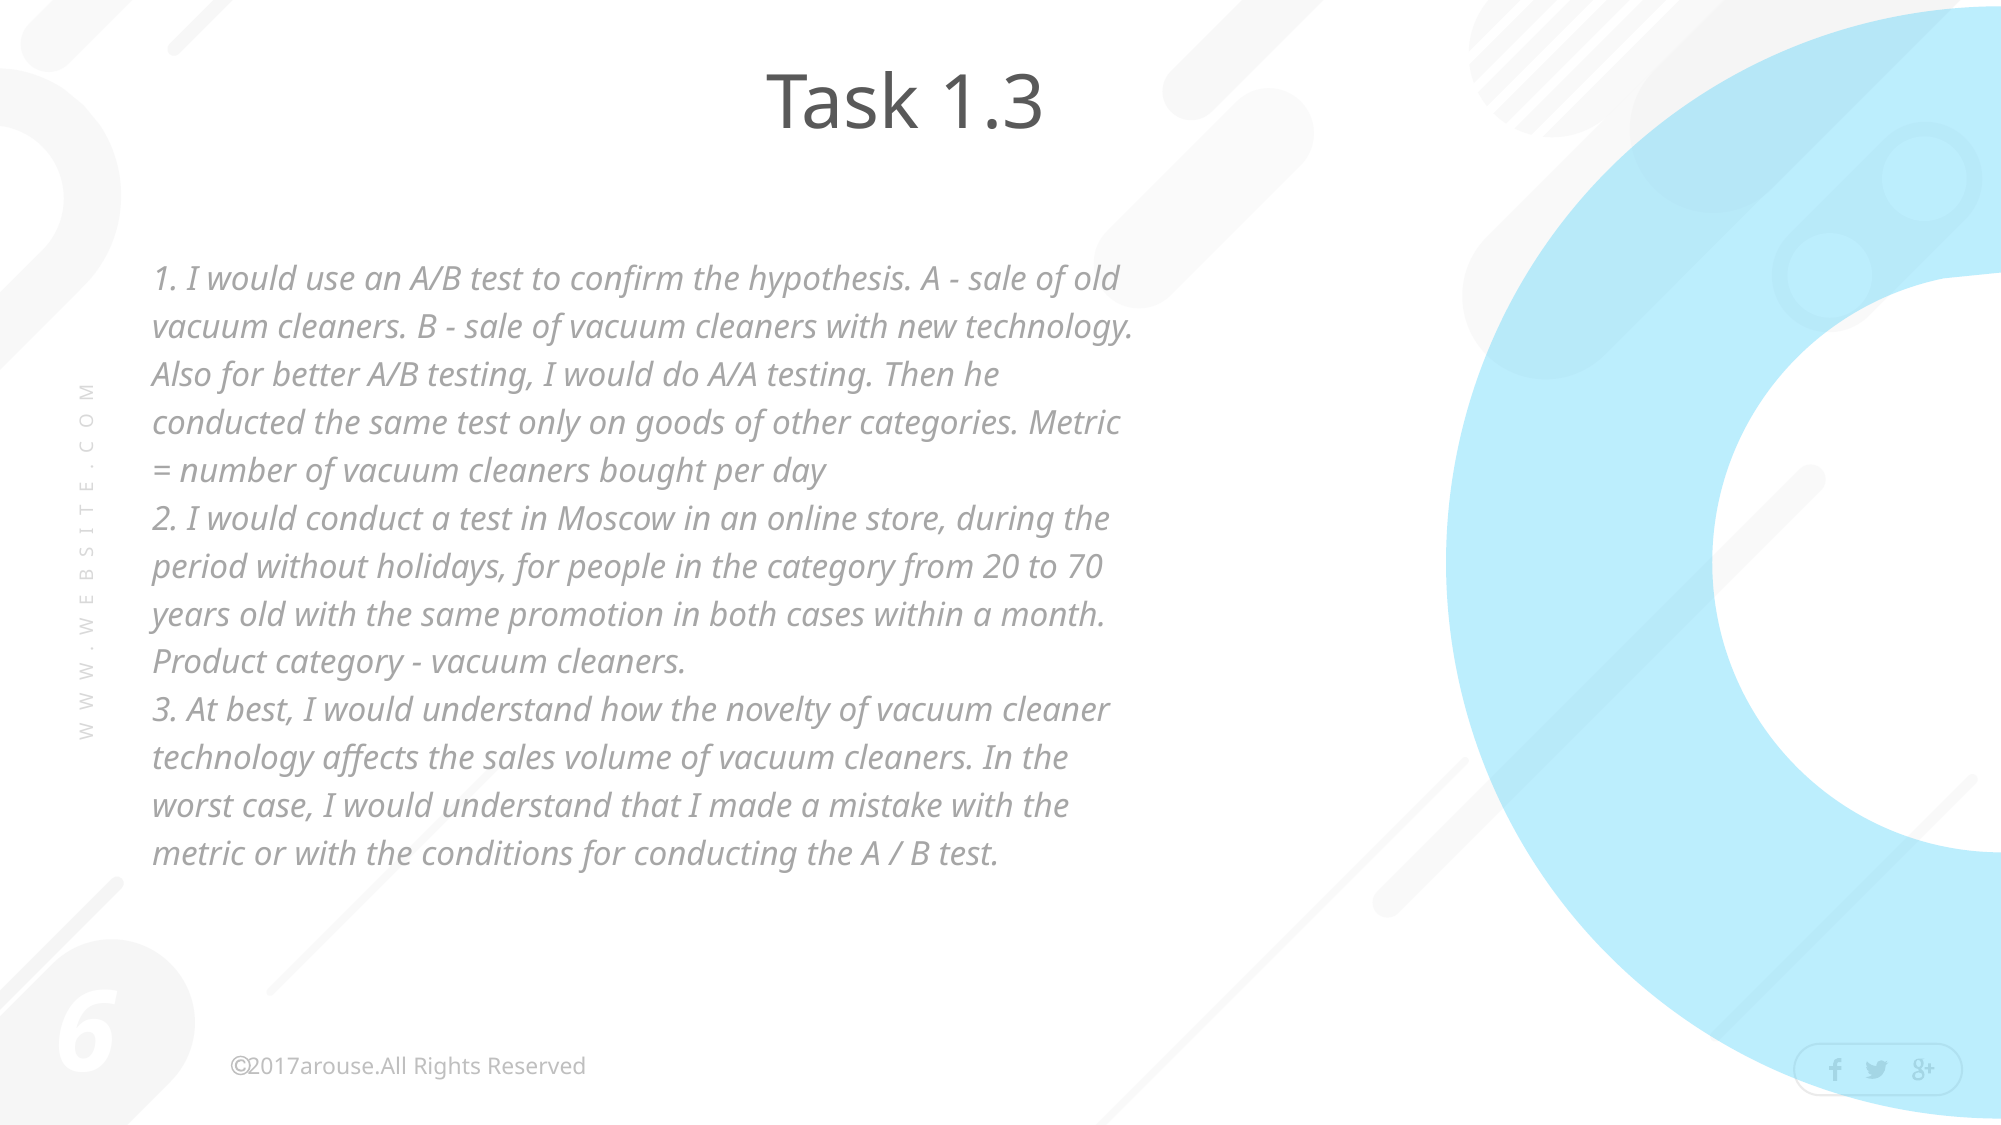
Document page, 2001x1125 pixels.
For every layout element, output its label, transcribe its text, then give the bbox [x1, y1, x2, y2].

text_box 1. I would use an A/B test to confirm the hypothesis. A - sale of old vacuum cleaners. B - sale of vacuum cleaners with new technology. Also for better A/B testing, I would do A/A testing. Then he conducted the same test only on goods of other categories. Metric = number of vacuum cleaners bought per day 2. I would conduct a test in Moscow in an online store, during the period without holidays, for people in the category from 20 to 70 years old with the same promotion in both cases within a month. Product category - vacuum cleaners. 3. At best, I would understand how the novelty of vacuum cleaner technology affects the sales volume of vacuum cleaners. In the worst case, I would understand that I made a mistake with the metric or with the conditions for conducting the A / B test. [137, 242, 1164, 880]
text_box Task 1.3 [670, 46, 1142, 151]
